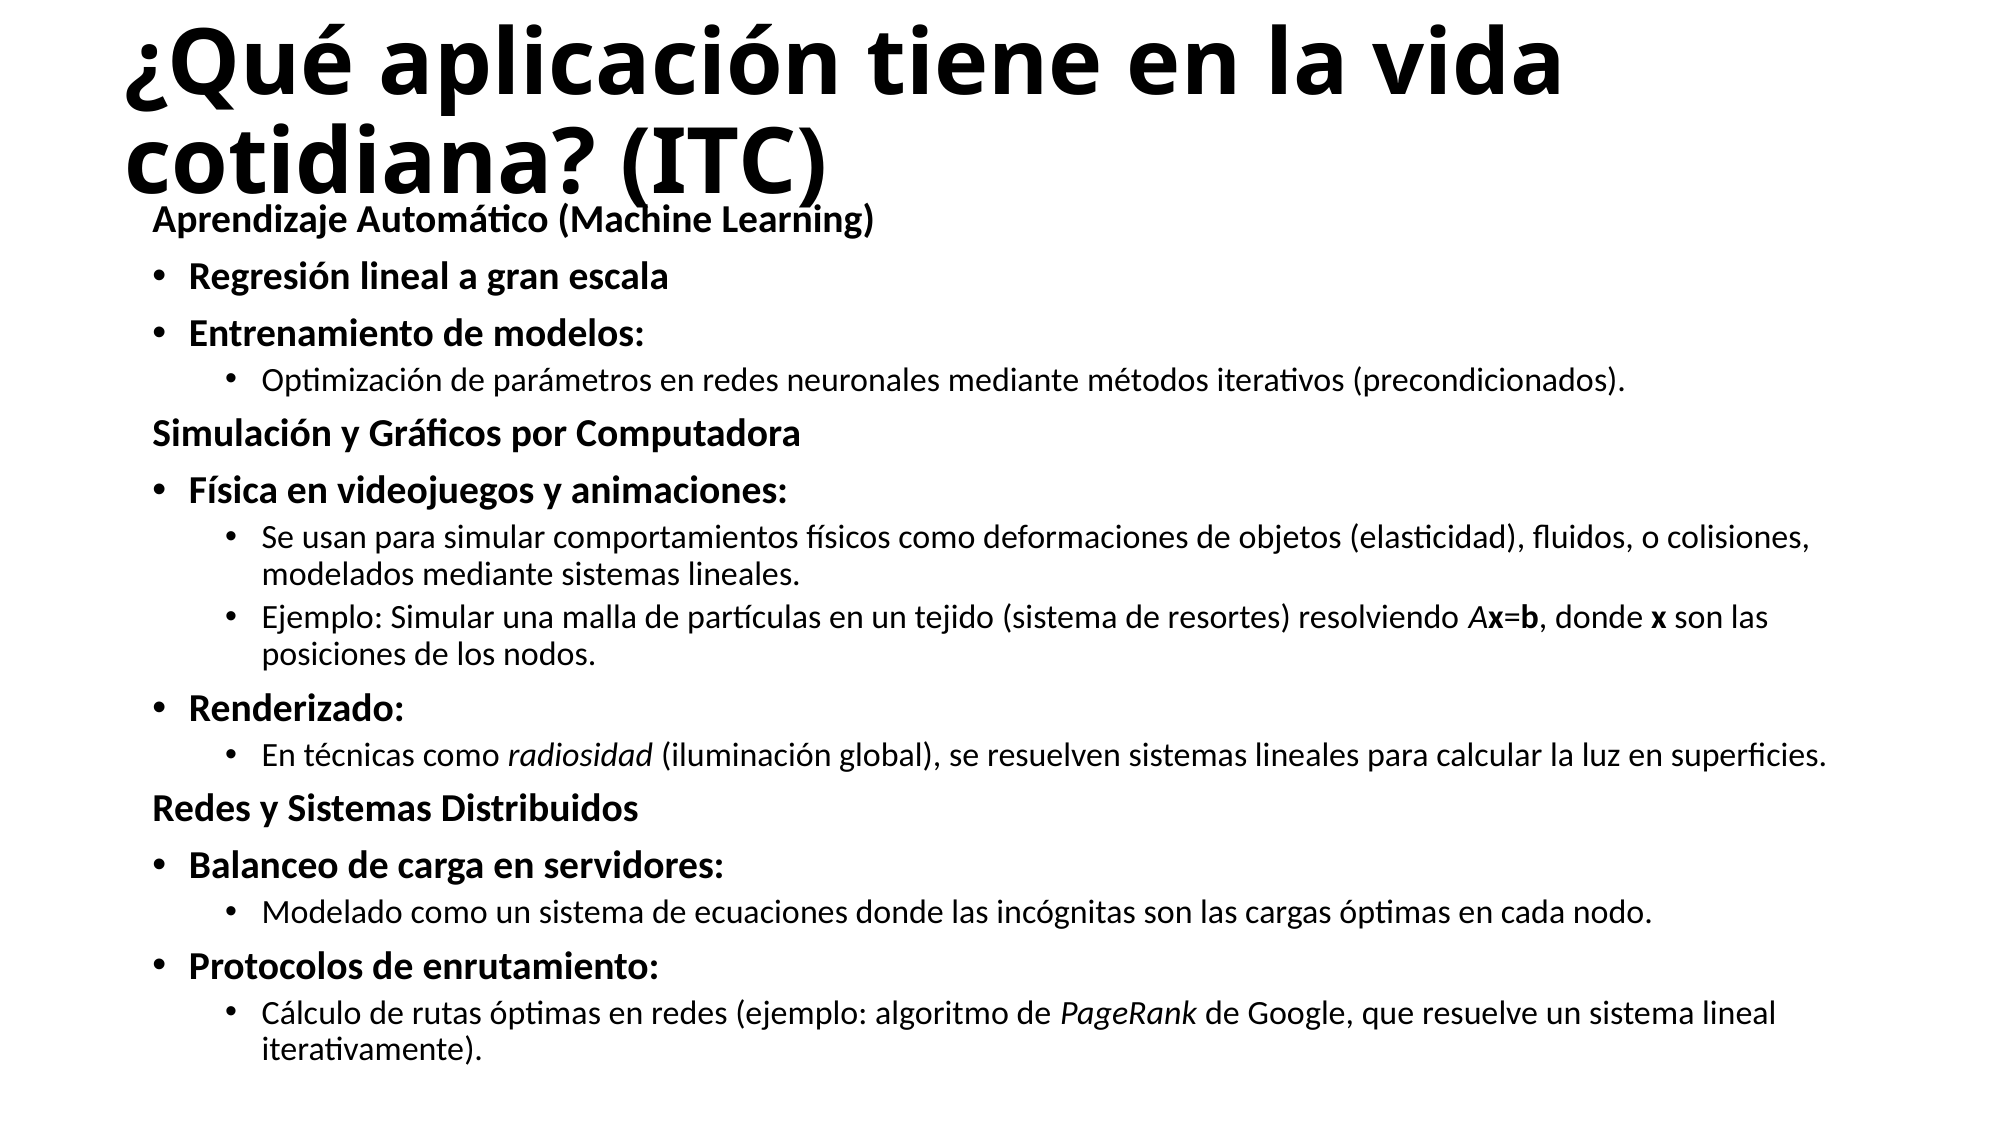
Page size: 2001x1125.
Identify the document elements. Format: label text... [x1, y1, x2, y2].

title ¿Qué aplicación tiene en la vida cotidiana? (ITC) [109, 17, 1863, 212]
list Aprendizaje Automático (Machine Learning) Regresión lineal a gran escala Entrenamiento de modelos: Optimización de parámetros en redes neuronales mediante métodos iterativos (precondicionados). Simulación y Gráficos por Computadora Física en videojuegos y animaciones: Se usan para simular comportamientos físicos como deformaciones de objetos (elasticidad), fluidos, o colisiones, modelados mediante sistemas lineales. Ejemplo: Simular una malla de partículas en un tejido (sistema de resortes) resolviendo Ax=b, donde x son las posiciones de los nodos. Renderizado: En técnicas como radiosidad (iluminación global), se resuelven sistemas lineales para calcular la luz en superficies. Redes y Sistemas Distribuidos Balanceo de carga en servidores: Modelado como un sistema de ecuaciones donde las incógnitas son las cargas óptimas en cada nodo. Protocolos de enrutamiento: Cálculo de rutas óptimas en redes (ejemplo: algoritmo de PageRank de Google, que resuelve un sistema lineal iterativamente). [137, 190, 1863, 1094]
